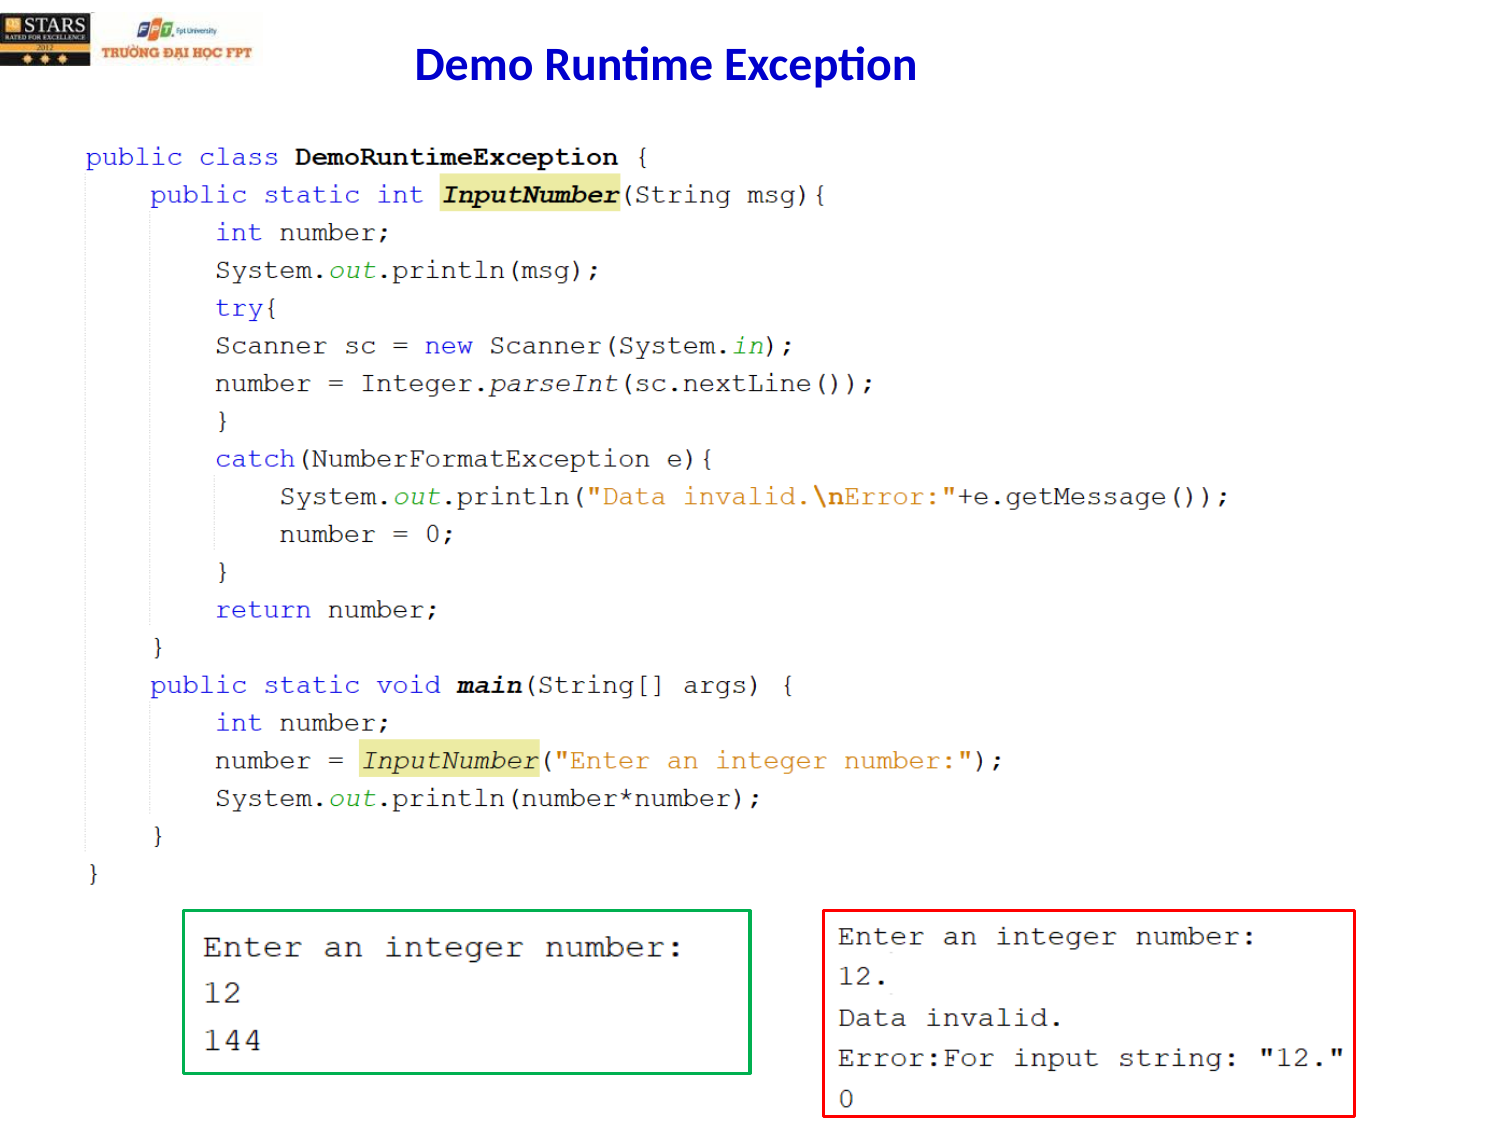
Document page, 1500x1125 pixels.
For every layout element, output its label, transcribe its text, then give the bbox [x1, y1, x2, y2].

picture [74, 139, 1240, 888]
picture [824, 912, 1353, 1116]
text_box Demo Runtime Exception [399, 31, 1063, 99]
picture [184, 912, 749, 1072]
picture [0, 12, 263, 66]
